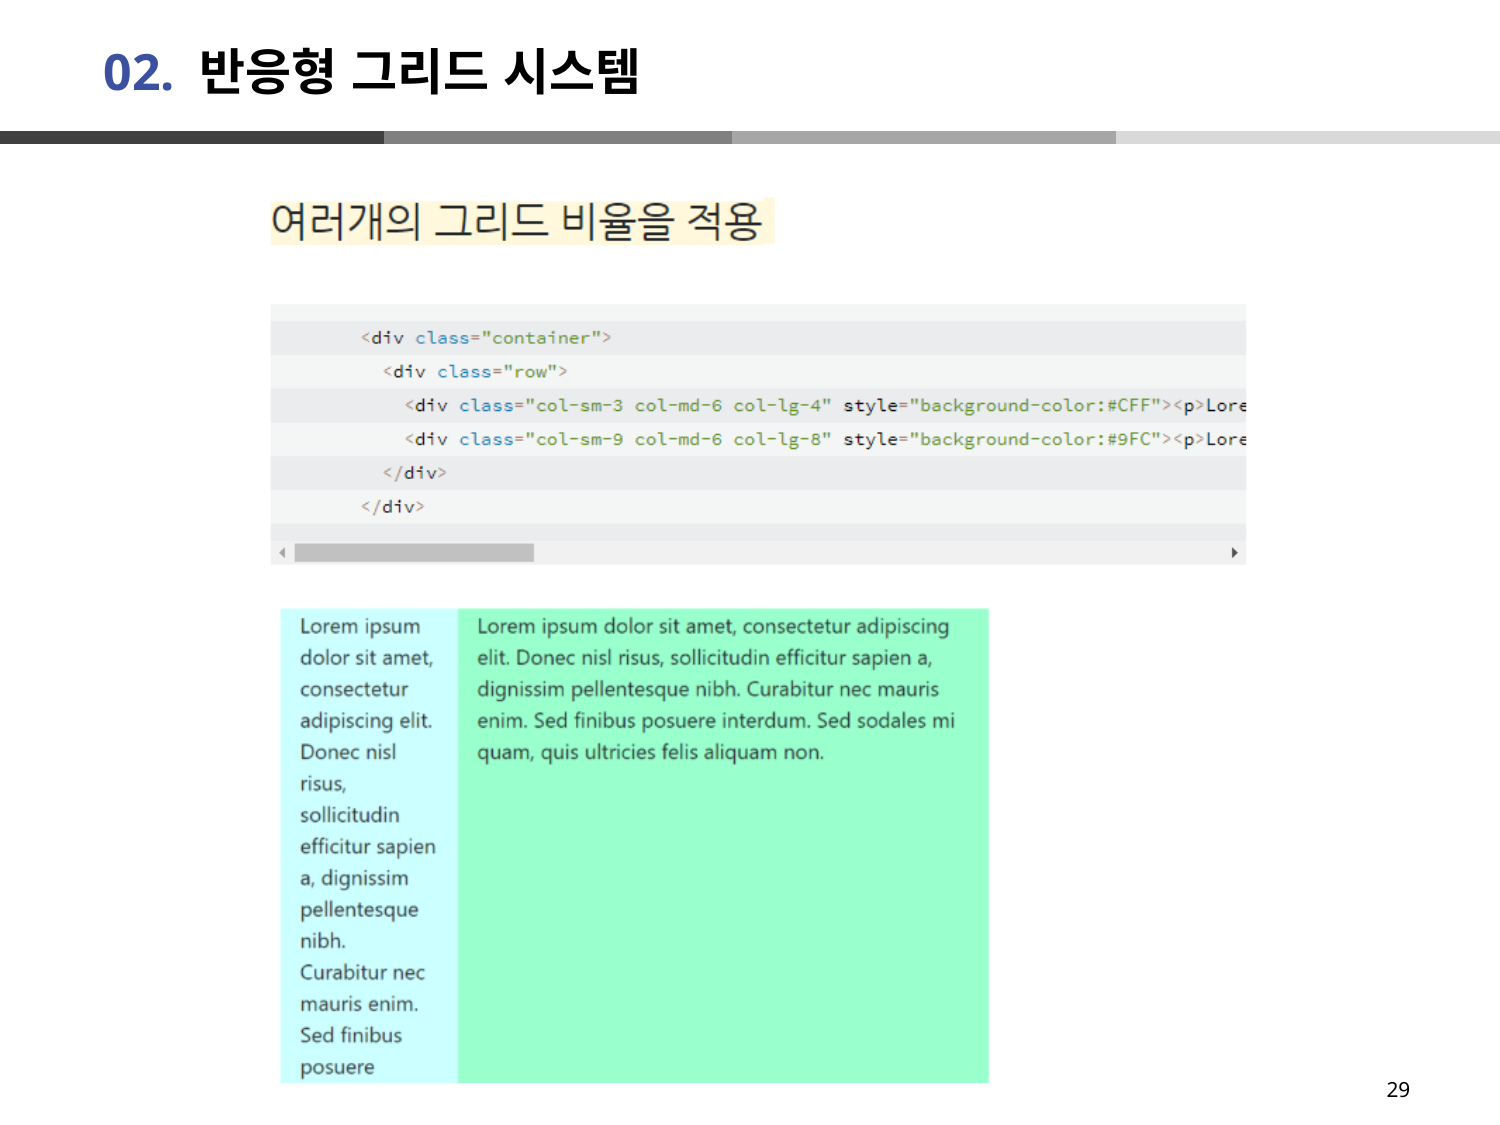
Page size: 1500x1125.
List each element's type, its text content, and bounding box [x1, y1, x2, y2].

title 02. 반응형 그리드 시스템 [88, 25, 1211, 116]
slide_number 29 [1074, 1068, 1425, 1111]
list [264, 196, 1260, 1083]
